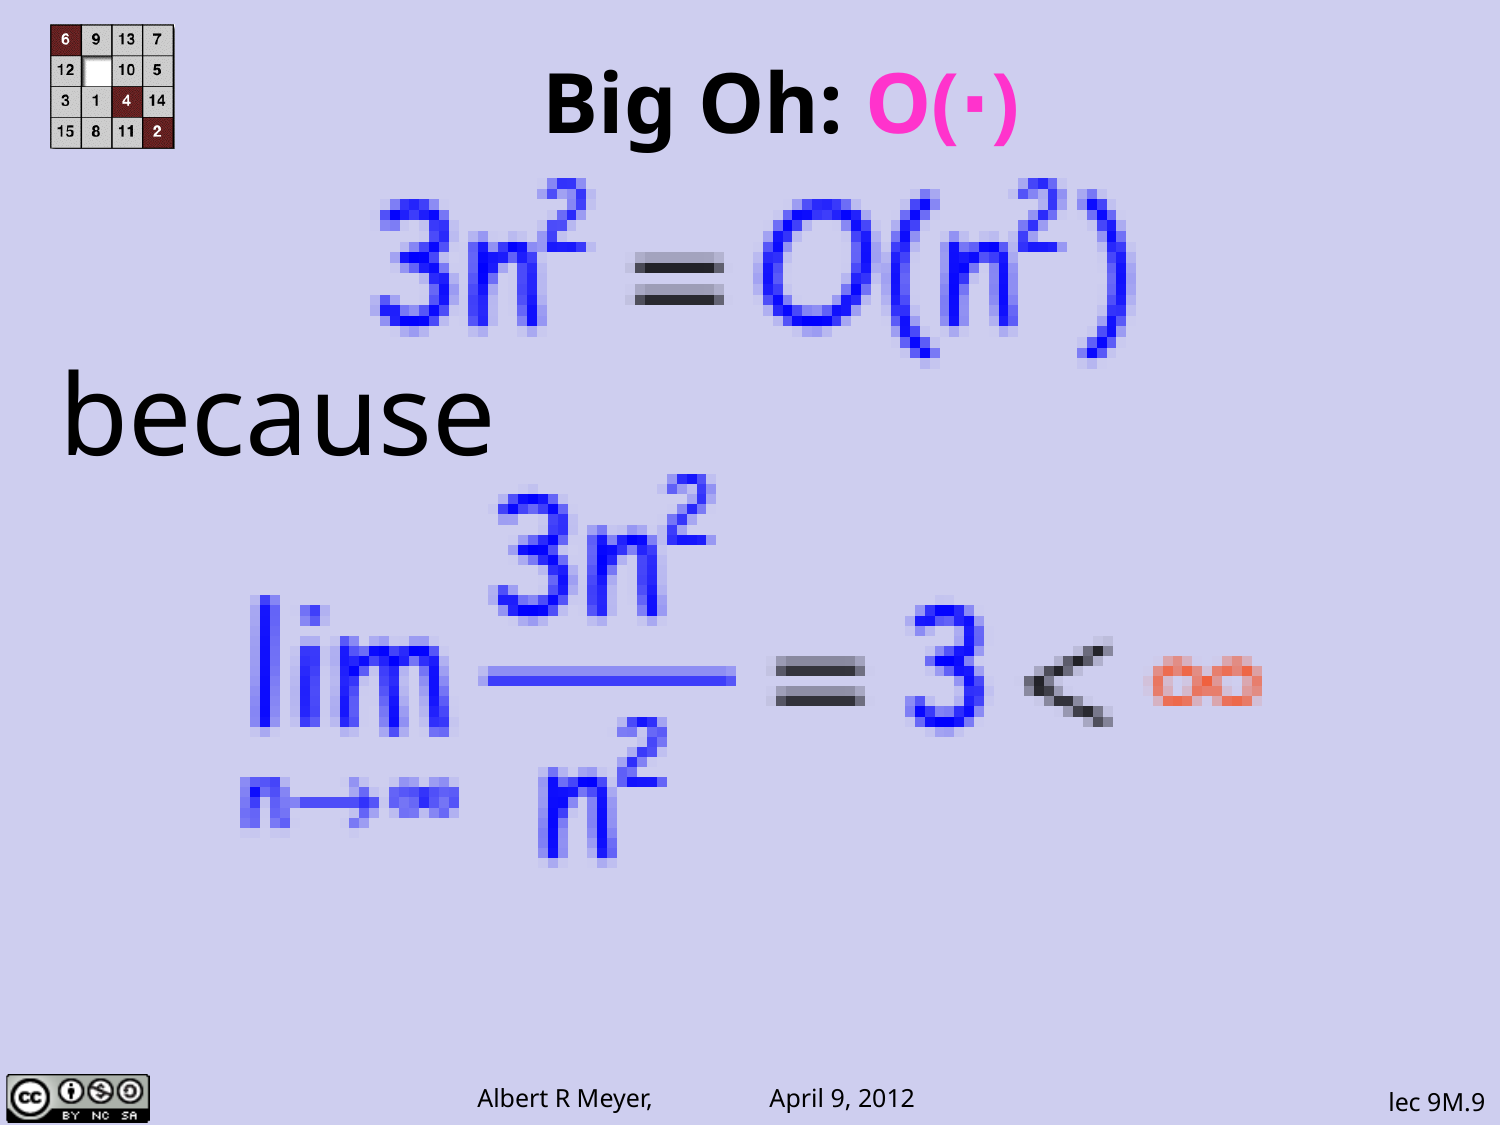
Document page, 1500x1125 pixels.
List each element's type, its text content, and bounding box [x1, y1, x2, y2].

text_box because [44, 335, 511, 486]
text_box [351, 135, 1147, 381]
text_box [221, 424, 1273, 880]
title Big Oh: O(∙) [187, 24, 1376, 176]
picture [50, 24, 175, 149]
picture [6, 1074, 150, 1123]
